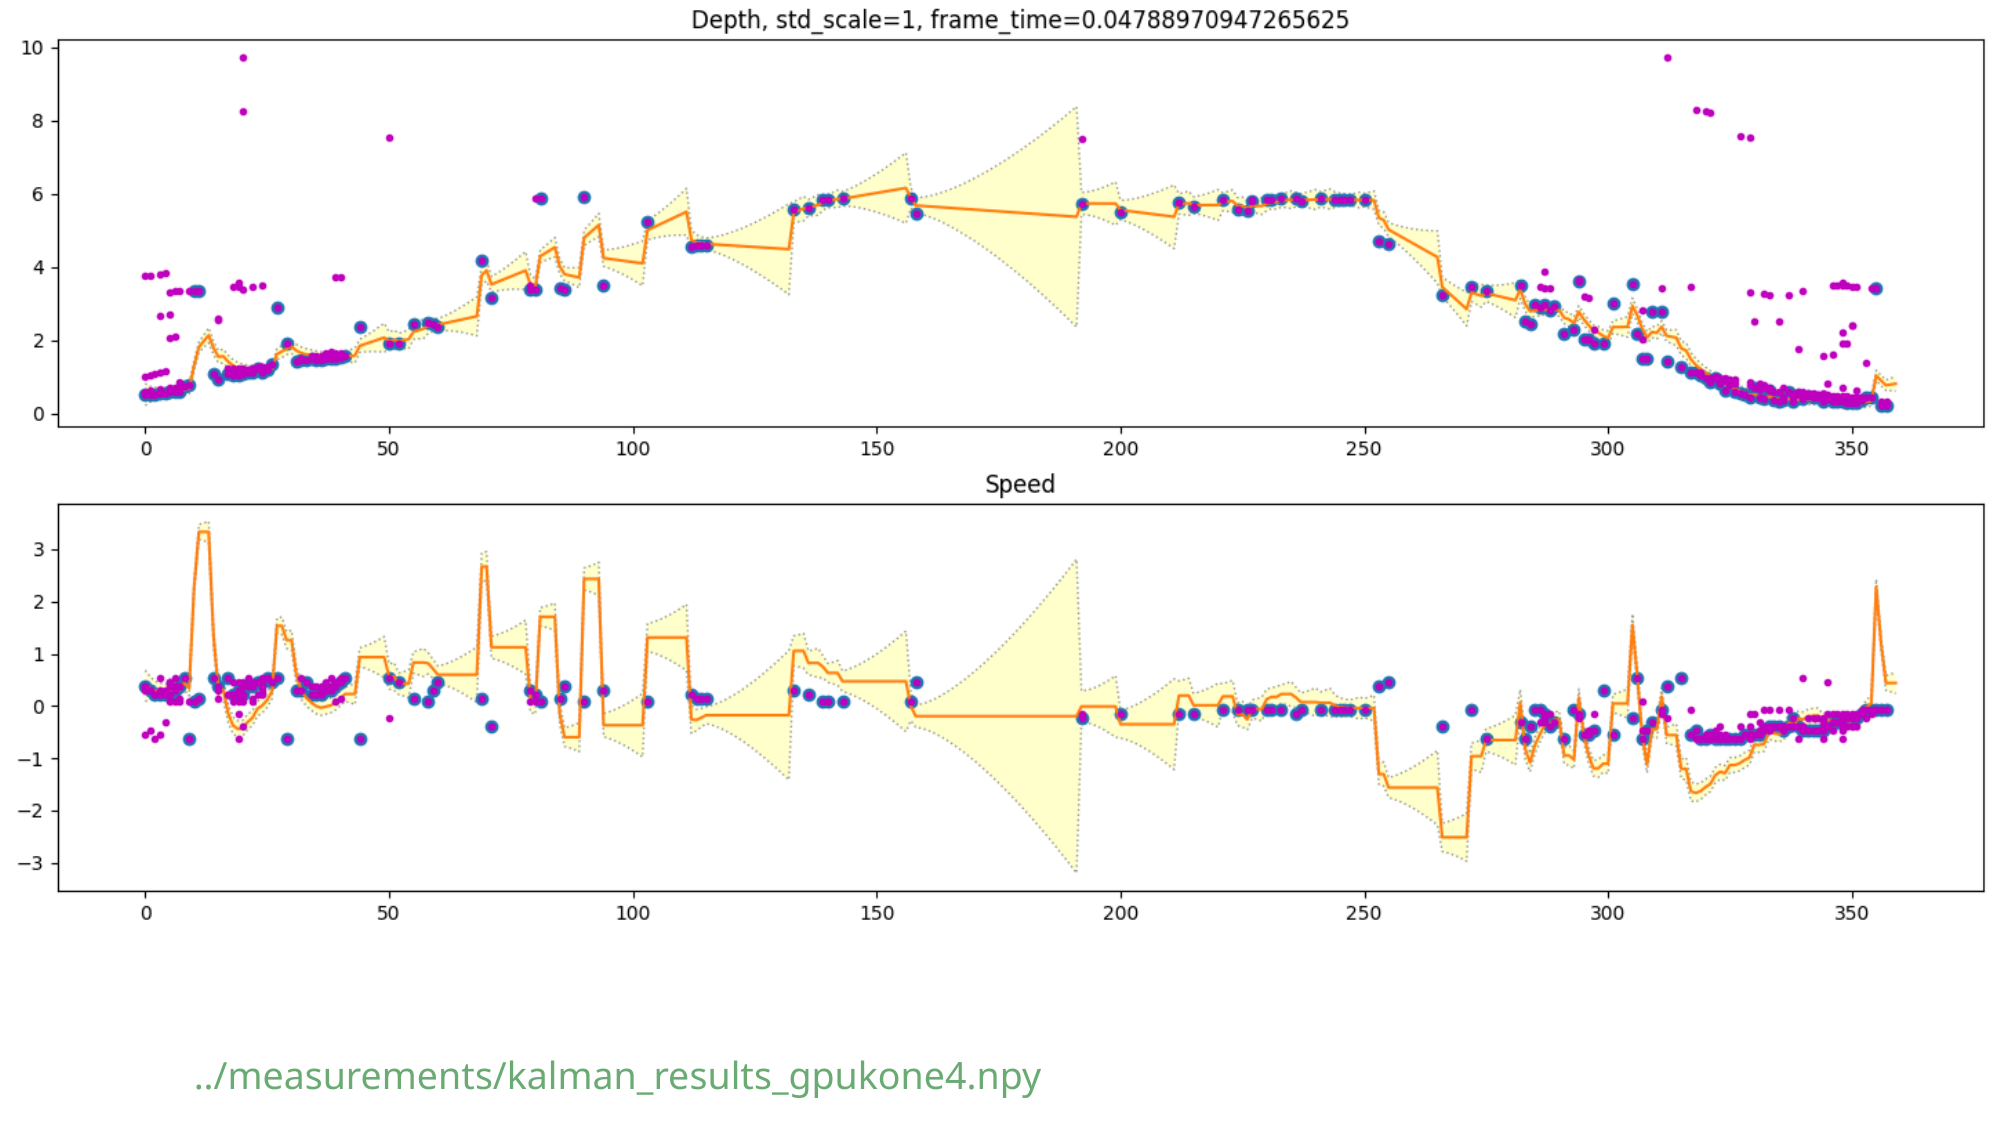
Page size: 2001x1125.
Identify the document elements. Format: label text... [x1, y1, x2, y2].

text_box ../measurements/kalman_results_gpukone4.npy [179, 1044, 1917, 1105]
picture [0, 0, 2000, 931]
